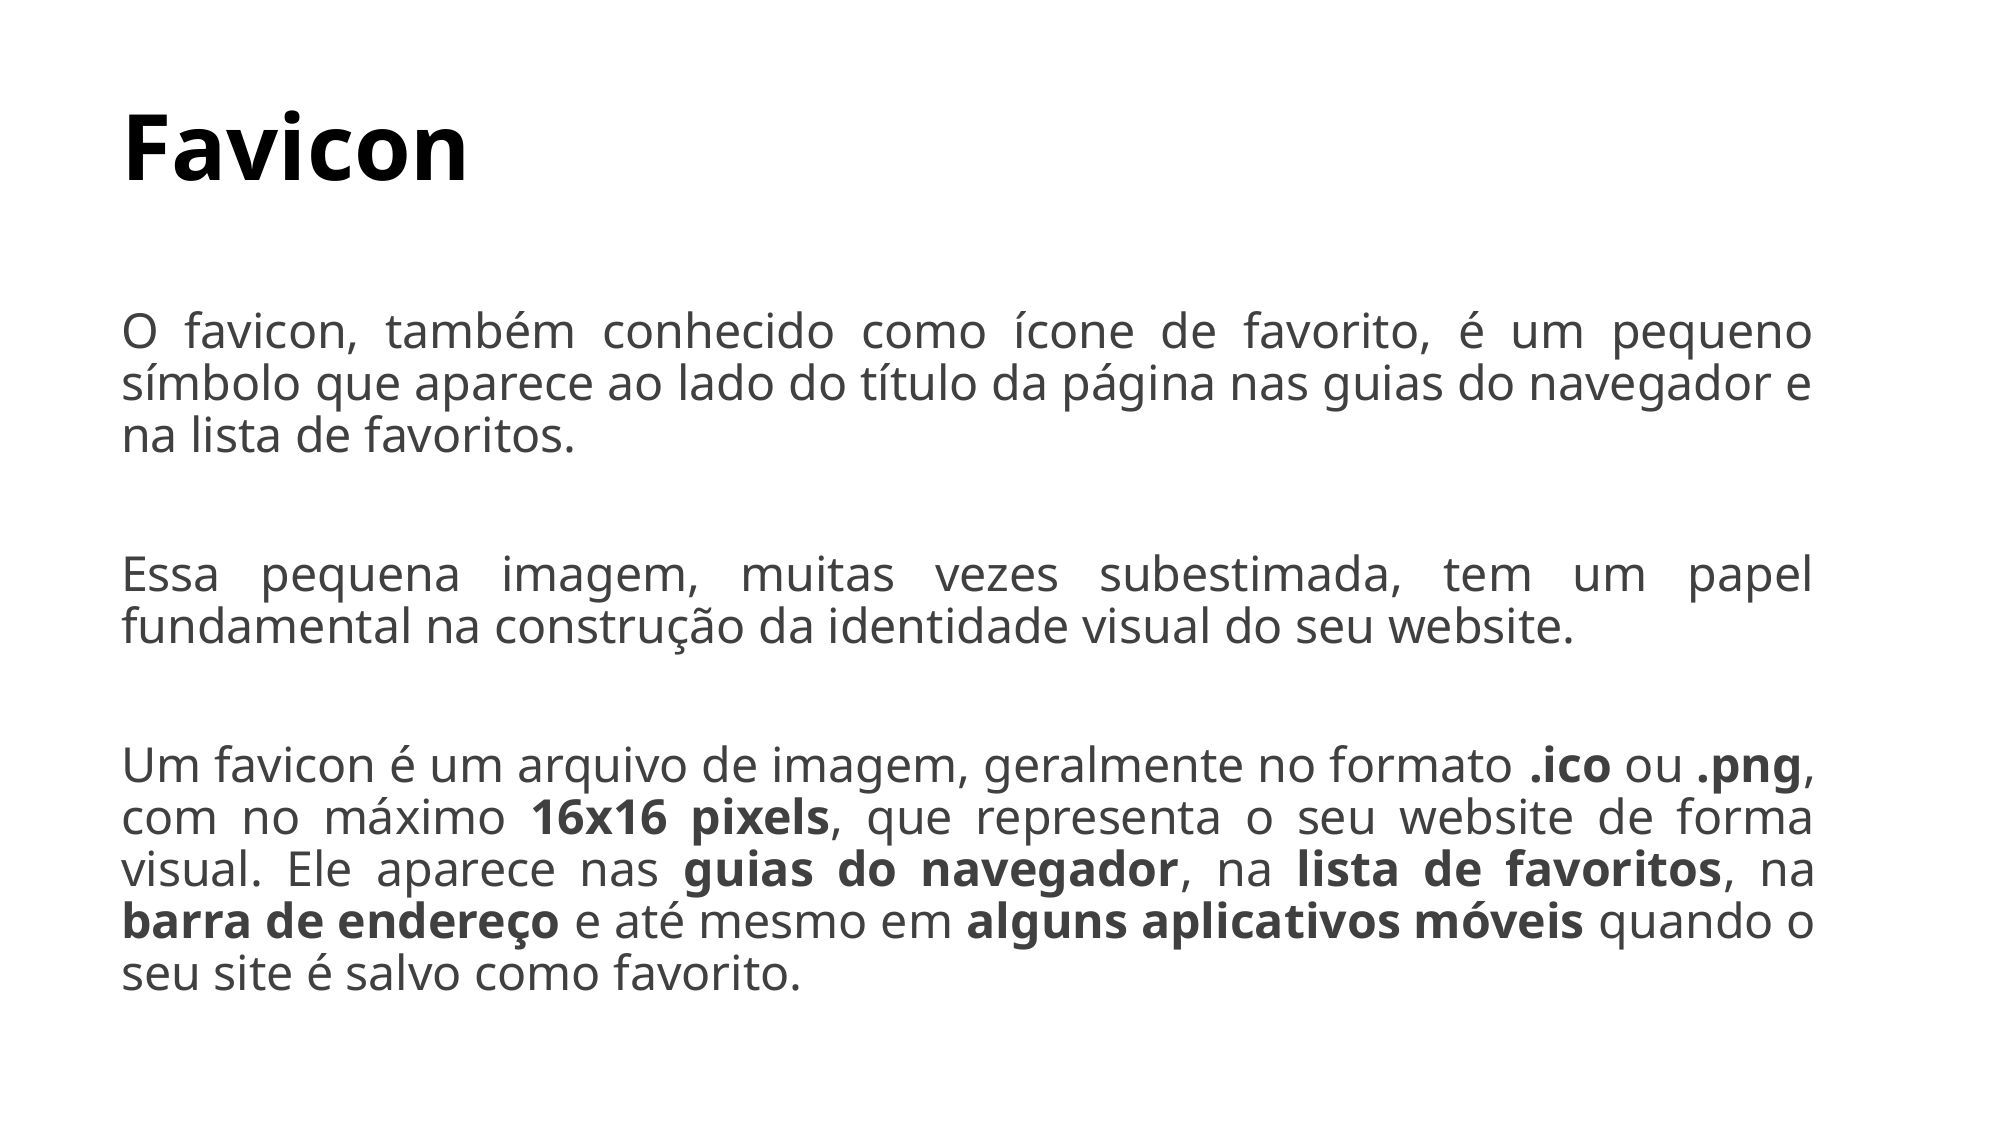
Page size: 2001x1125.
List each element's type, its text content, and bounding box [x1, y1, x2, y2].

list O favicon, também conhecido como ícone de favorito, é um pequeno símbolo que aparece ao lado do título da página nas guias do navegador e na lista de favoritos. Essa pequena imagem, muitas vezes subestimada, tem um papel fundamental na construção da identidade visual do seu website. Um favicon é um arquivo de imagem, geralmente no formato .ico ou .png, com no máximo 16x16 pixels, que representa o seu website de forma visual. Ele aparece nas guias do navegador, na lista de favoritos, na barra de endereço e até mesmo em alguns aplicativos móveis quando o seu site é salvo como favorito. [106, 299, 1832, 1014]
title Favicon [106, 42, 1832, 260]
